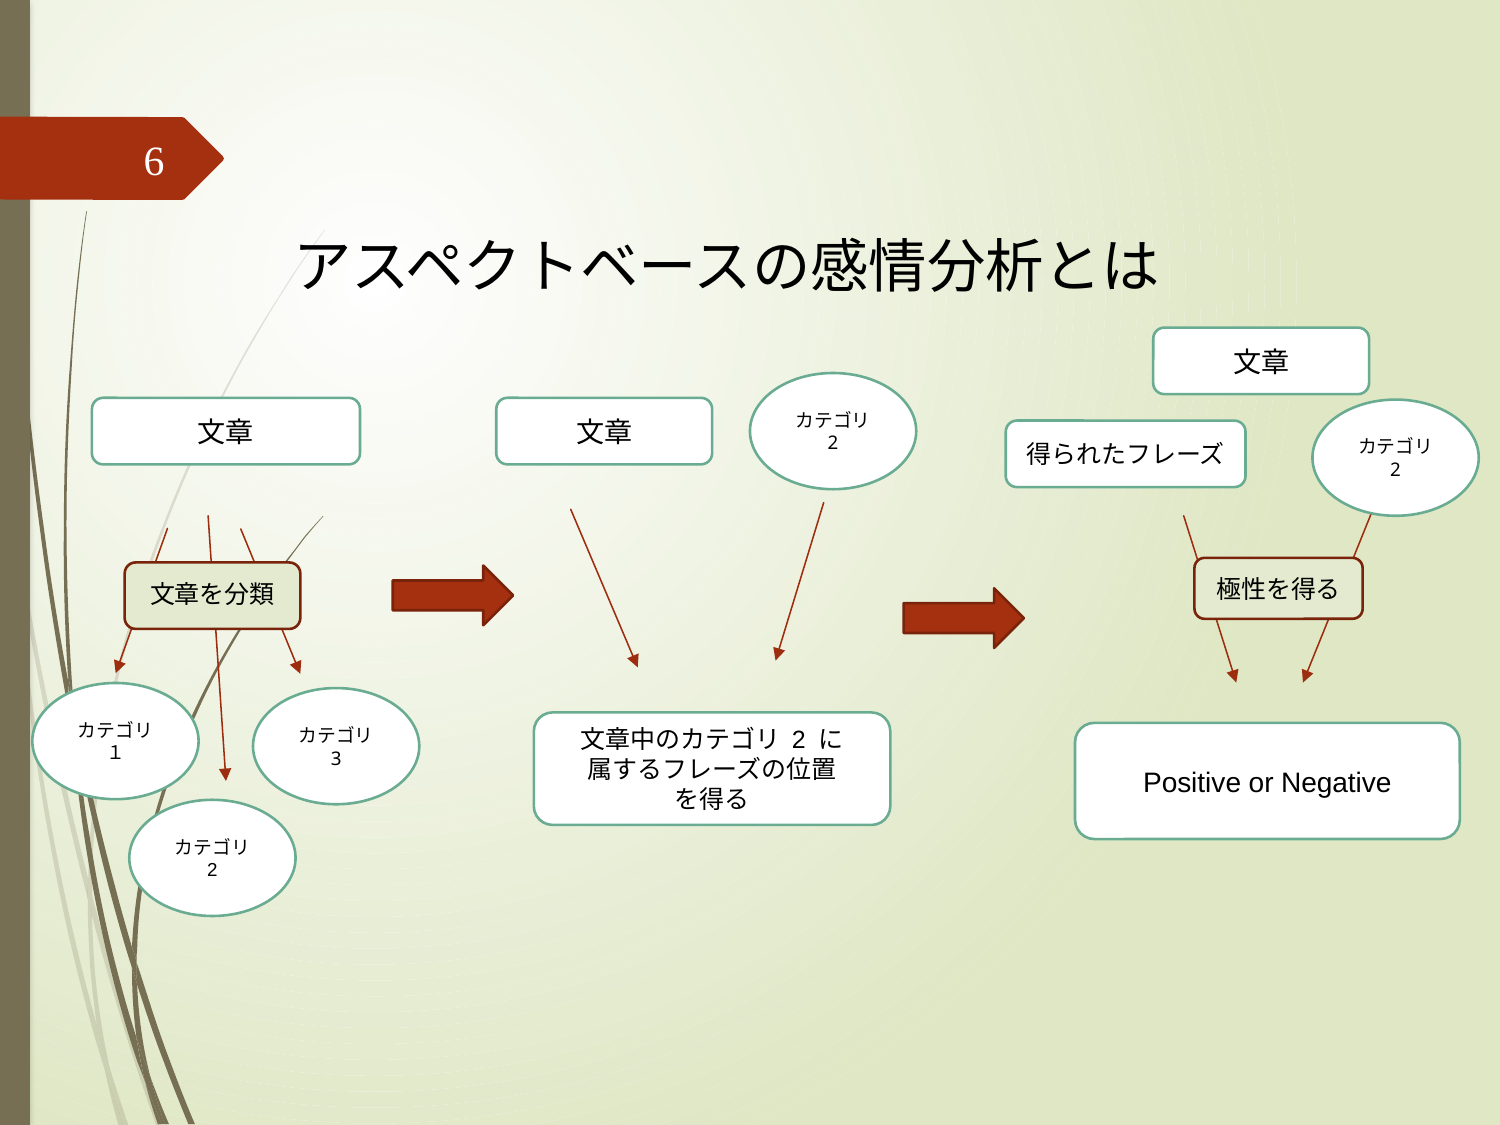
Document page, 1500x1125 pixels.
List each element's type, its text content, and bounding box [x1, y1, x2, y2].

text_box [775, 502, 824, 661]
text_box 文章中のカテゴリ 2 に 属するフレーズの位置 を得る [532, 711, 892, 827]
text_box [1302, 507, 1374, 683]
text_box カテゴリ 3 [251, 686, 421, 806]
text_box カテゴリ 2 [748, 371, 918, 491]
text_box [115, 528, 168, 674]
text_box カテゴリ １ [31, 681, 200, 801]
text_box 文章 [494, 396, 714, 466]
text_box カテゴリ 2 [1311, 398, 1481, 518]
text_box Positive or Negative [1073, 721, 1462, 841]
text_box [391, 564, 514, 627]
slide_number 6 [83, 129, 180, 190]
text_box カテゴリ 2 [127, 798, 297, 918]
text_box 極性を得る [1240, 556, 1298, 621]
text_box アスペクトベースの感情分析とは [278, 169, 1222, 340]
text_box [240, 528, 301, 674]
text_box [1183, 515, 1237, 683]
text_box 文章を分類 [231, 561, 235, 631]
text_box 文章を分類 [172, 561, 203, 631]
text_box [570, 509, 638, 668]
text_box 文章 [1151, 326, 1371, 396]
text_box 文章 [90, 396, 362, 466]
text_box [902, 587, 1025, 650]
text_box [207, 515, 227, 782]
text_box 得られたフレーズ [1004, 419, 1247, 489]
